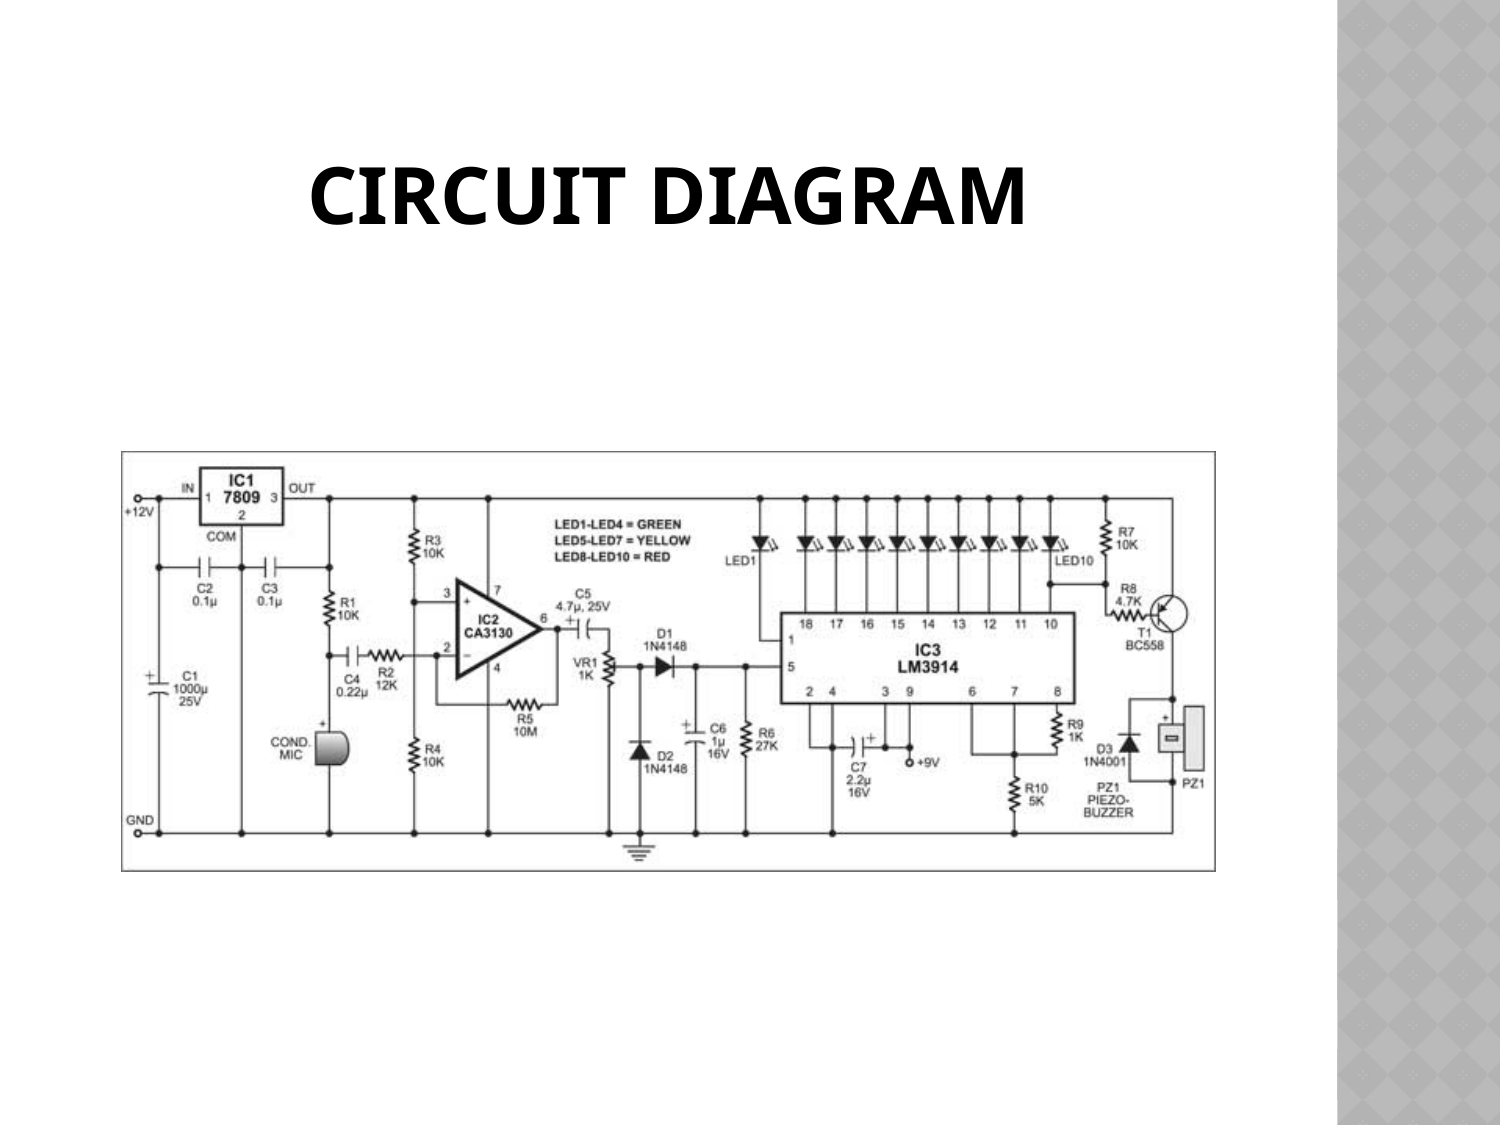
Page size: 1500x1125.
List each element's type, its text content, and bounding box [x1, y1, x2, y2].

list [121, 450, 1217, 873]
title CIRCUIT DIAGRAM [75, 52, 1263, 240]
